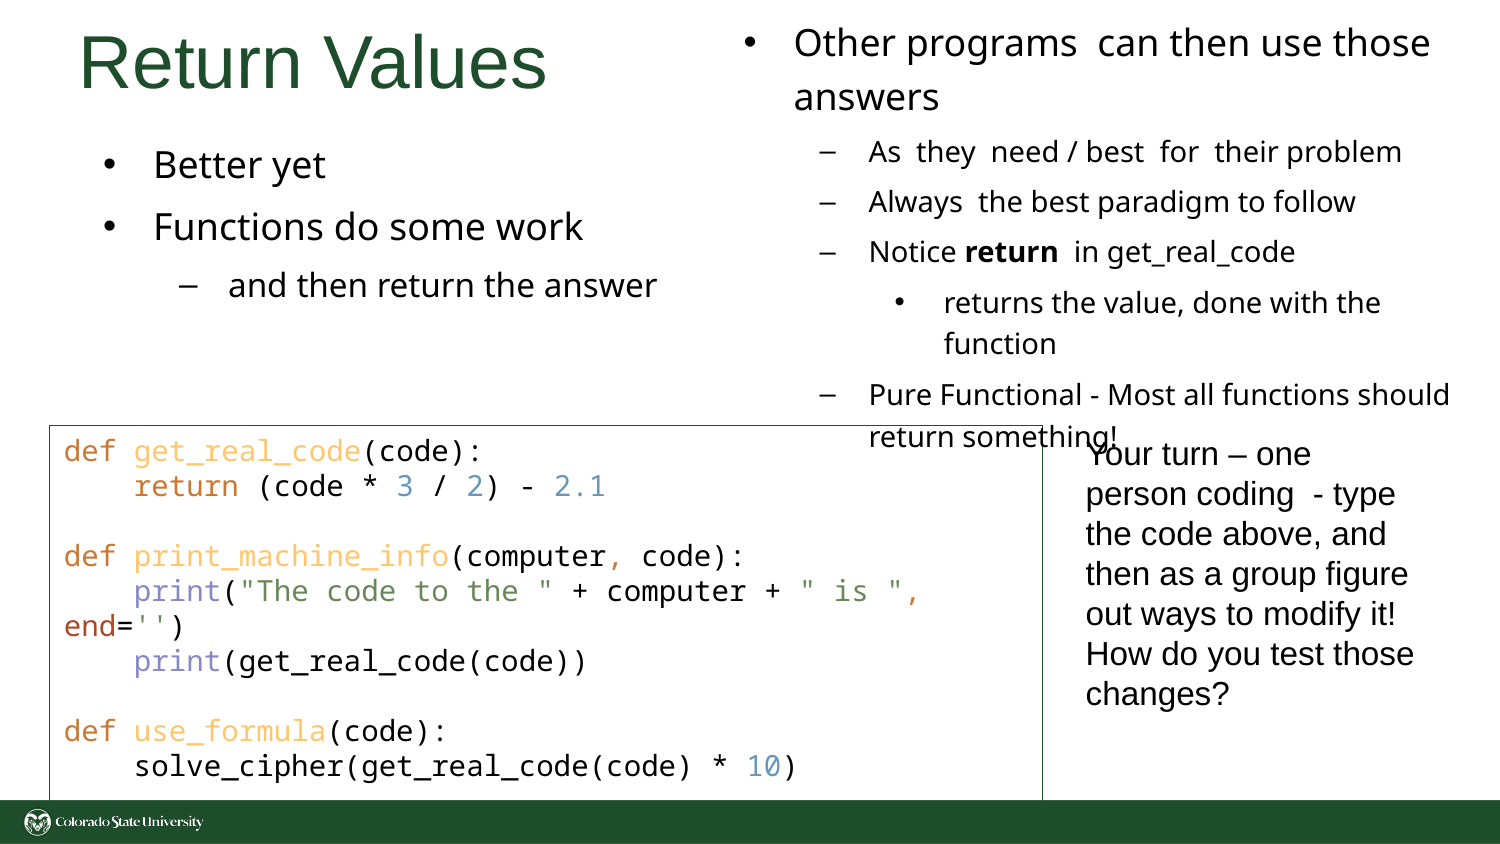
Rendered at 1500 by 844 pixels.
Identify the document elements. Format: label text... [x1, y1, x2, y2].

list Better yet Functions do some work and then return the answer [68, 121, 672, 363]
title Return Values [68, 2, 708, 113]
text_box def get_real_code(code): return (code * 3 / 2) - 2.1 def print_machine_info(computer, code): print("The code to the " + computer + " is ", end='') print(get_real_code(code)) def use_formula(code): solve_cipher(get_real_code(code) * 10) [49, 425, 1043, 813]
text_box Your turn – one person coding - type the code above, and then as a group figure out ways to modify it! How do you test those changes? [1070, 425, 1432, 720]
picture [16, 800, 212, 844]
text_box Other programs can then use those answers As they need / best for their problem Always the best paradigm to follow Notice return in get_real_code returns the value, done with the function Pure Functional - Most all functions should return something! [708, 0, 1500, 349]
